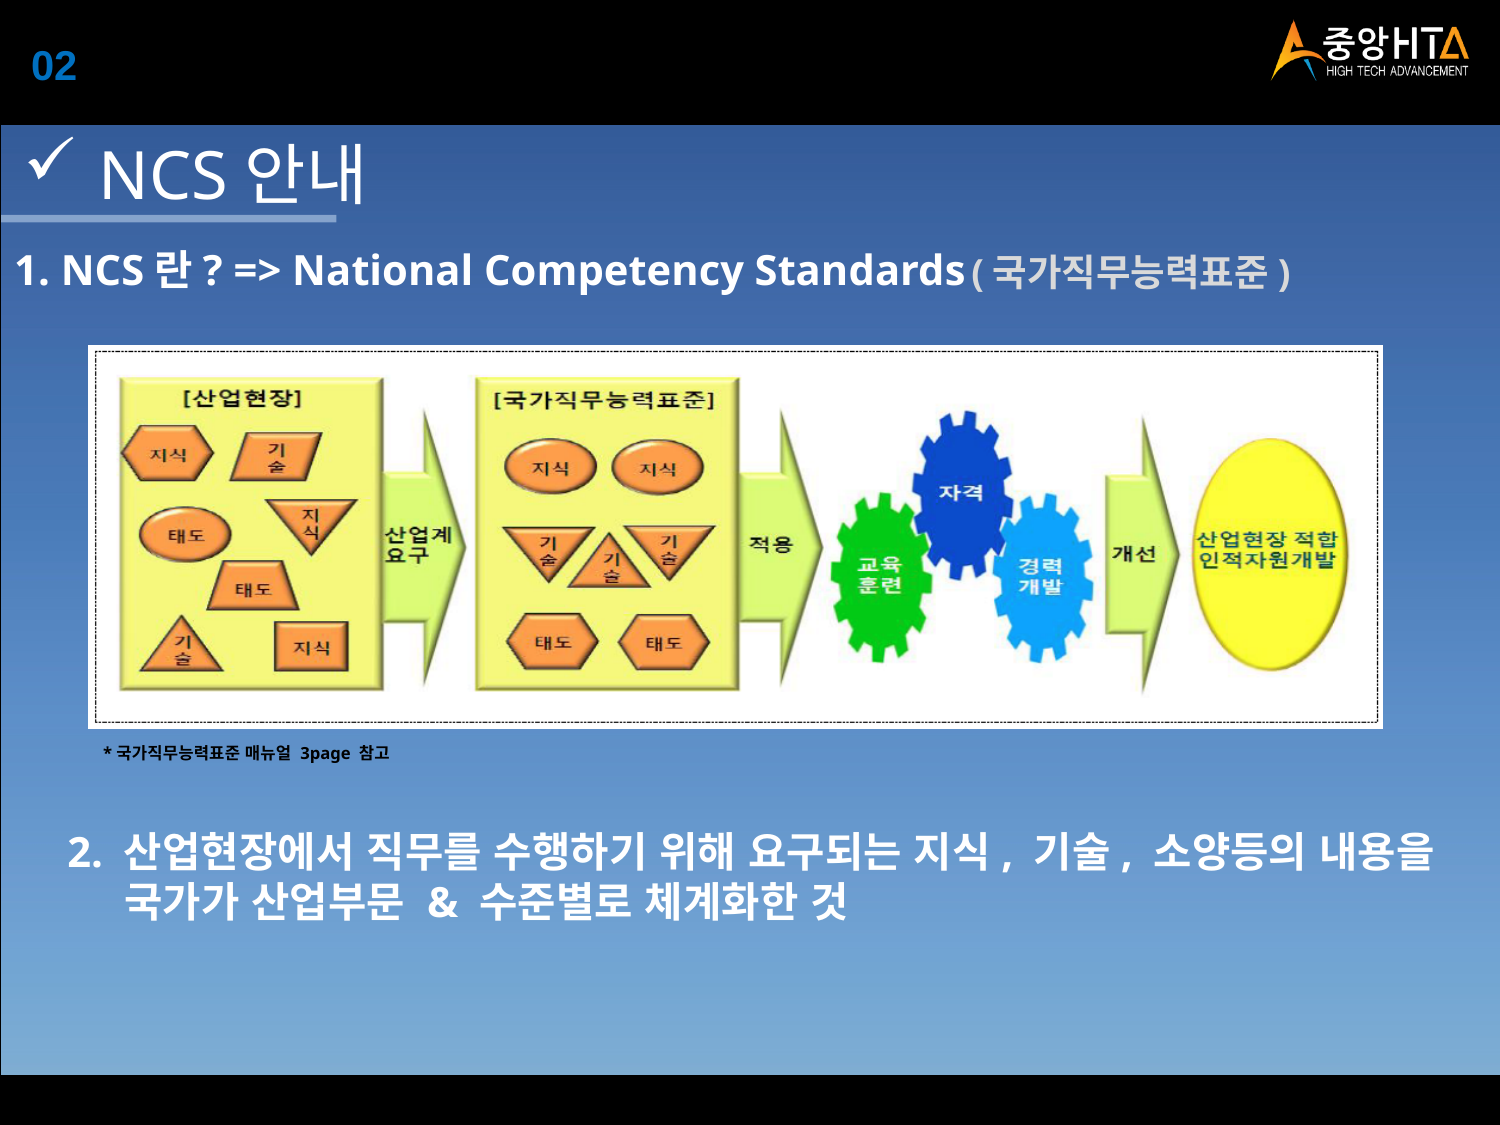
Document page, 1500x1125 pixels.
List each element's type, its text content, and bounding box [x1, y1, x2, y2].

picture [0, 125, 1500, 1075]
picture [1269, 18, 1470, 81]
text_box 02 교육운영 [16, 30, 551, 96]
